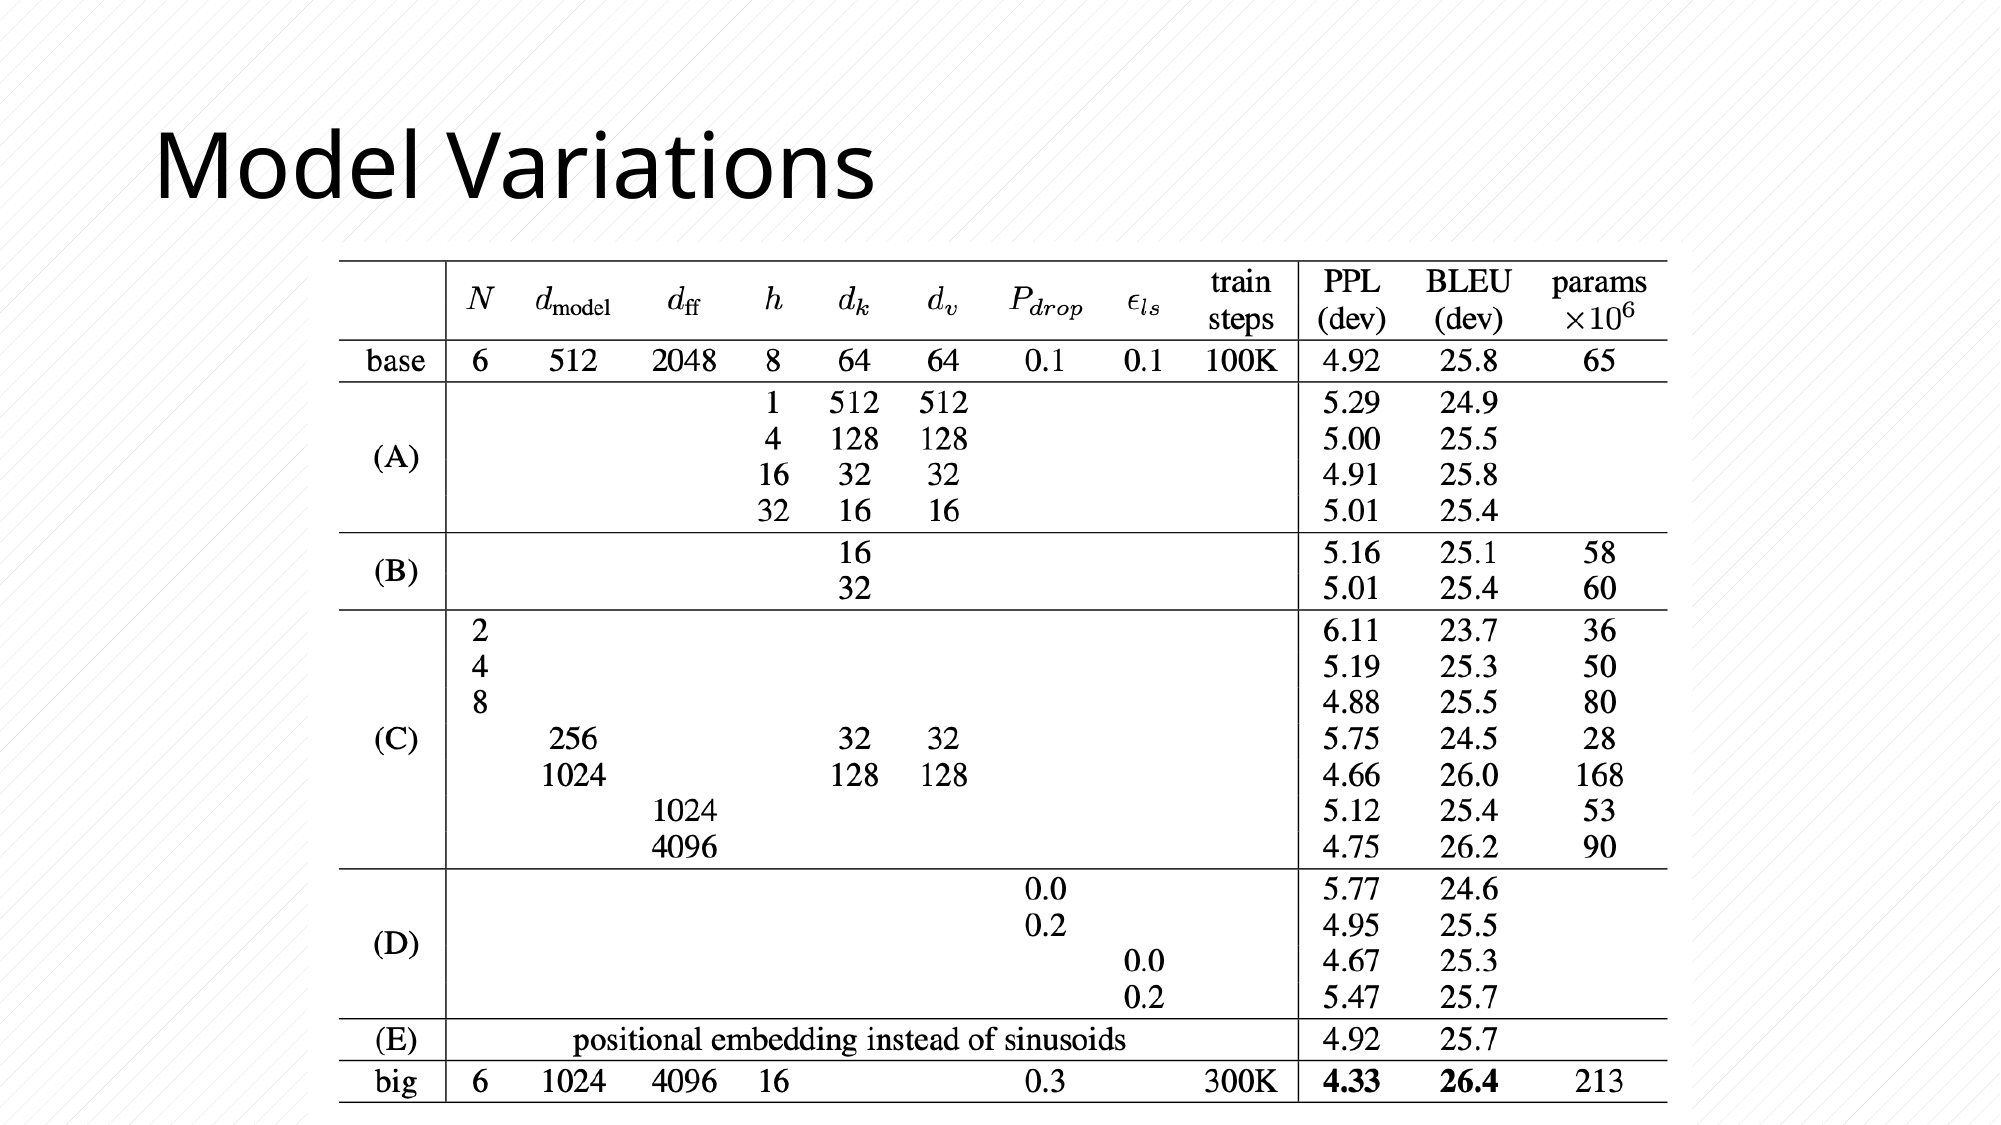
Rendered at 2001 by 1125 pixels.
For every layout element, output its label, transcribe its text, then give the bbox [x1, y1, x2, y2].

title Model Variations [137, 59, 1863, 278]
picture [307, 242, 1693, 1125]
